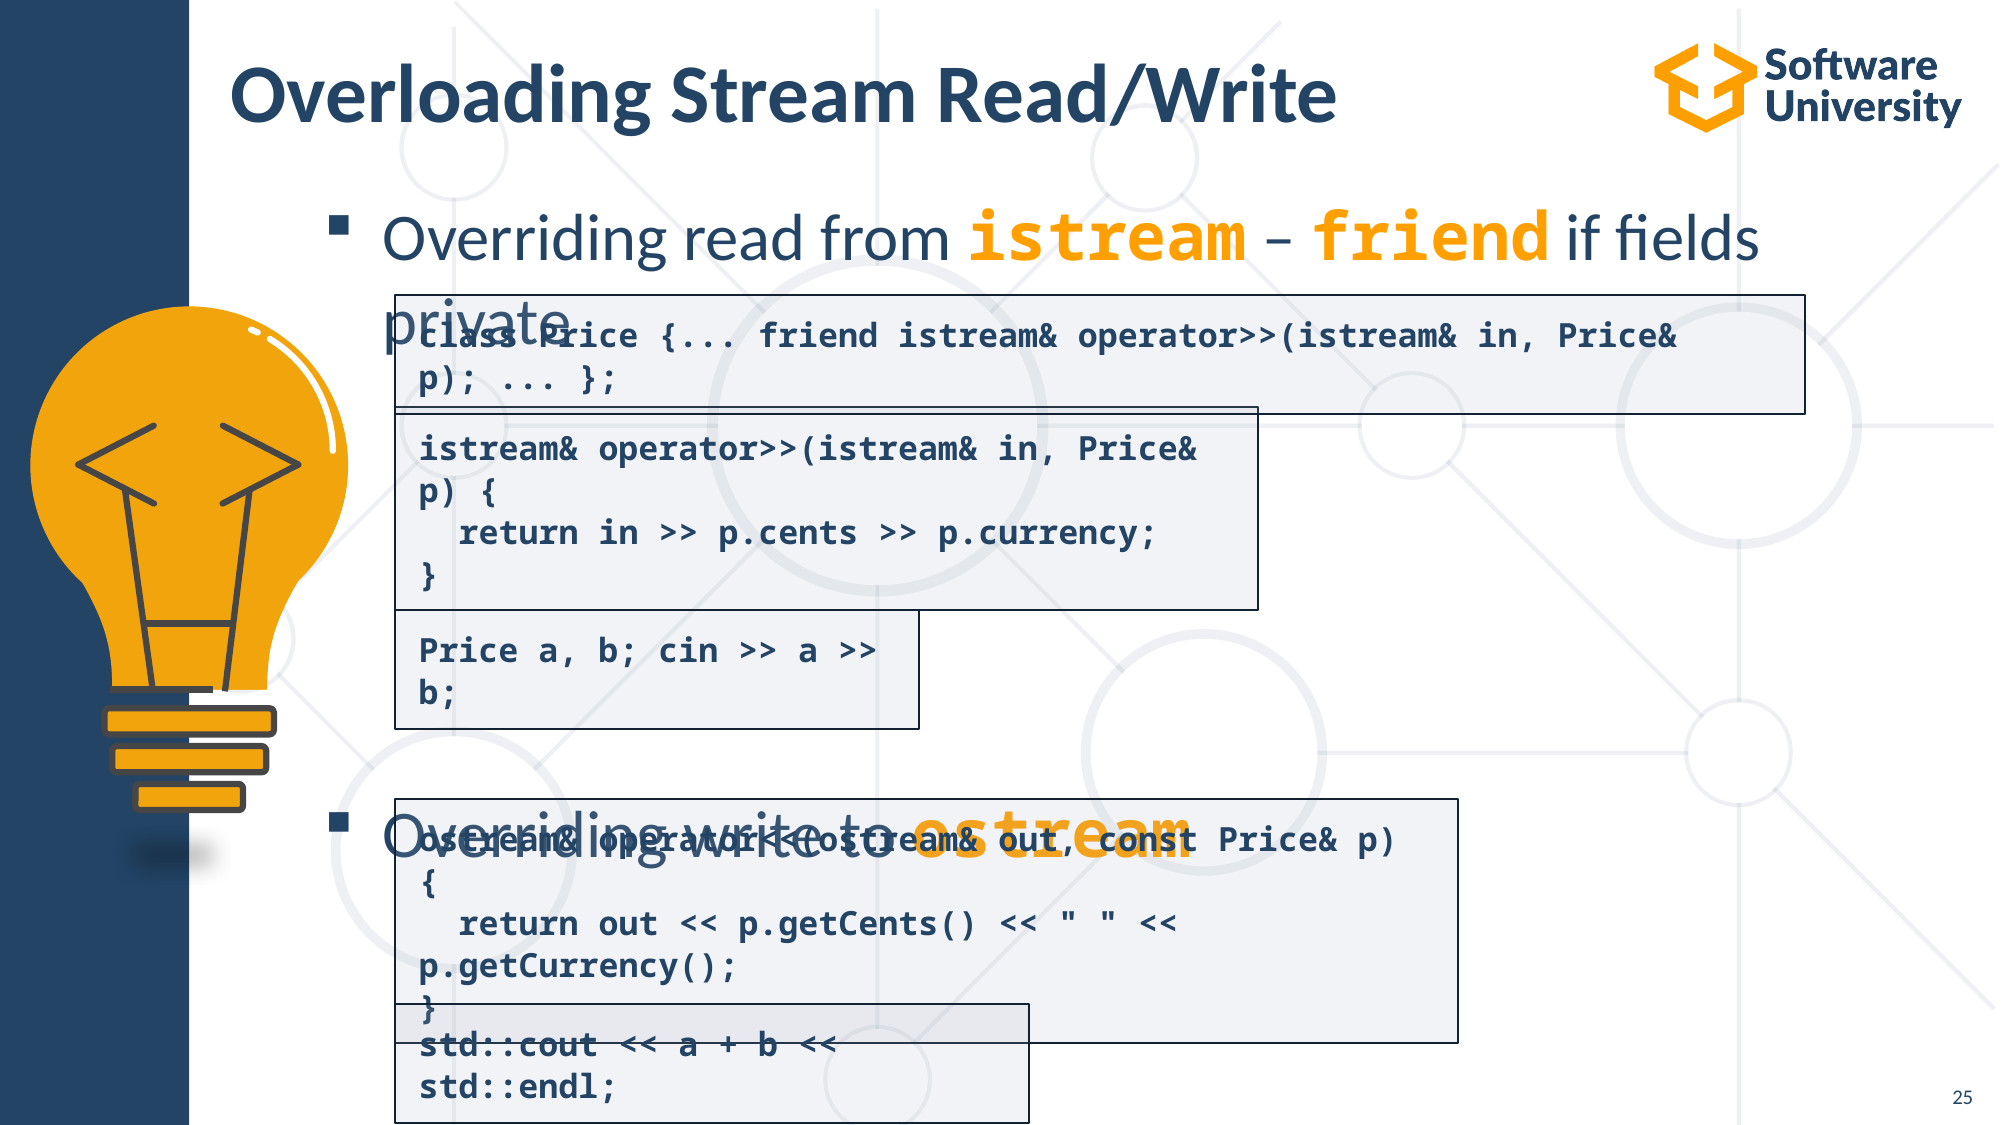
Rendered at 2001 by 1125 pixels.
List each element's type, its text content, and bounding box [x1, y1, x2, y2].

slide_number 25 [1927, 1067, 1989, 1117]
picture [1641, 31, 1973, 145]
text_box ostream& operator<<(ostream& out, const Price& p) { return out << p.getCents() << " " << p.getCurrency(); } [395, 798, 1458, 1044]
text_box istream& operator>>(istream& in, Price& p) { return in >> p.cents >> p.currency; } [395, 414, 1259, 611]
title Overloading Stream Read/Write [212, 16, 1628, 162]
list Overriding read from istream – friend if fields private Overriding write to ostream [306, 183, 1968, 1094]
text_box class Price {... friend istream& operator>>(istream& in, Price& p); ... }; [394, 294, 1805, 414]
text_box std::cout << a + b << std::endl; [394, 1003, 1030, 1124]
text_box Price a, b; cin >> a >> b; [394, 609, 919, 729]
